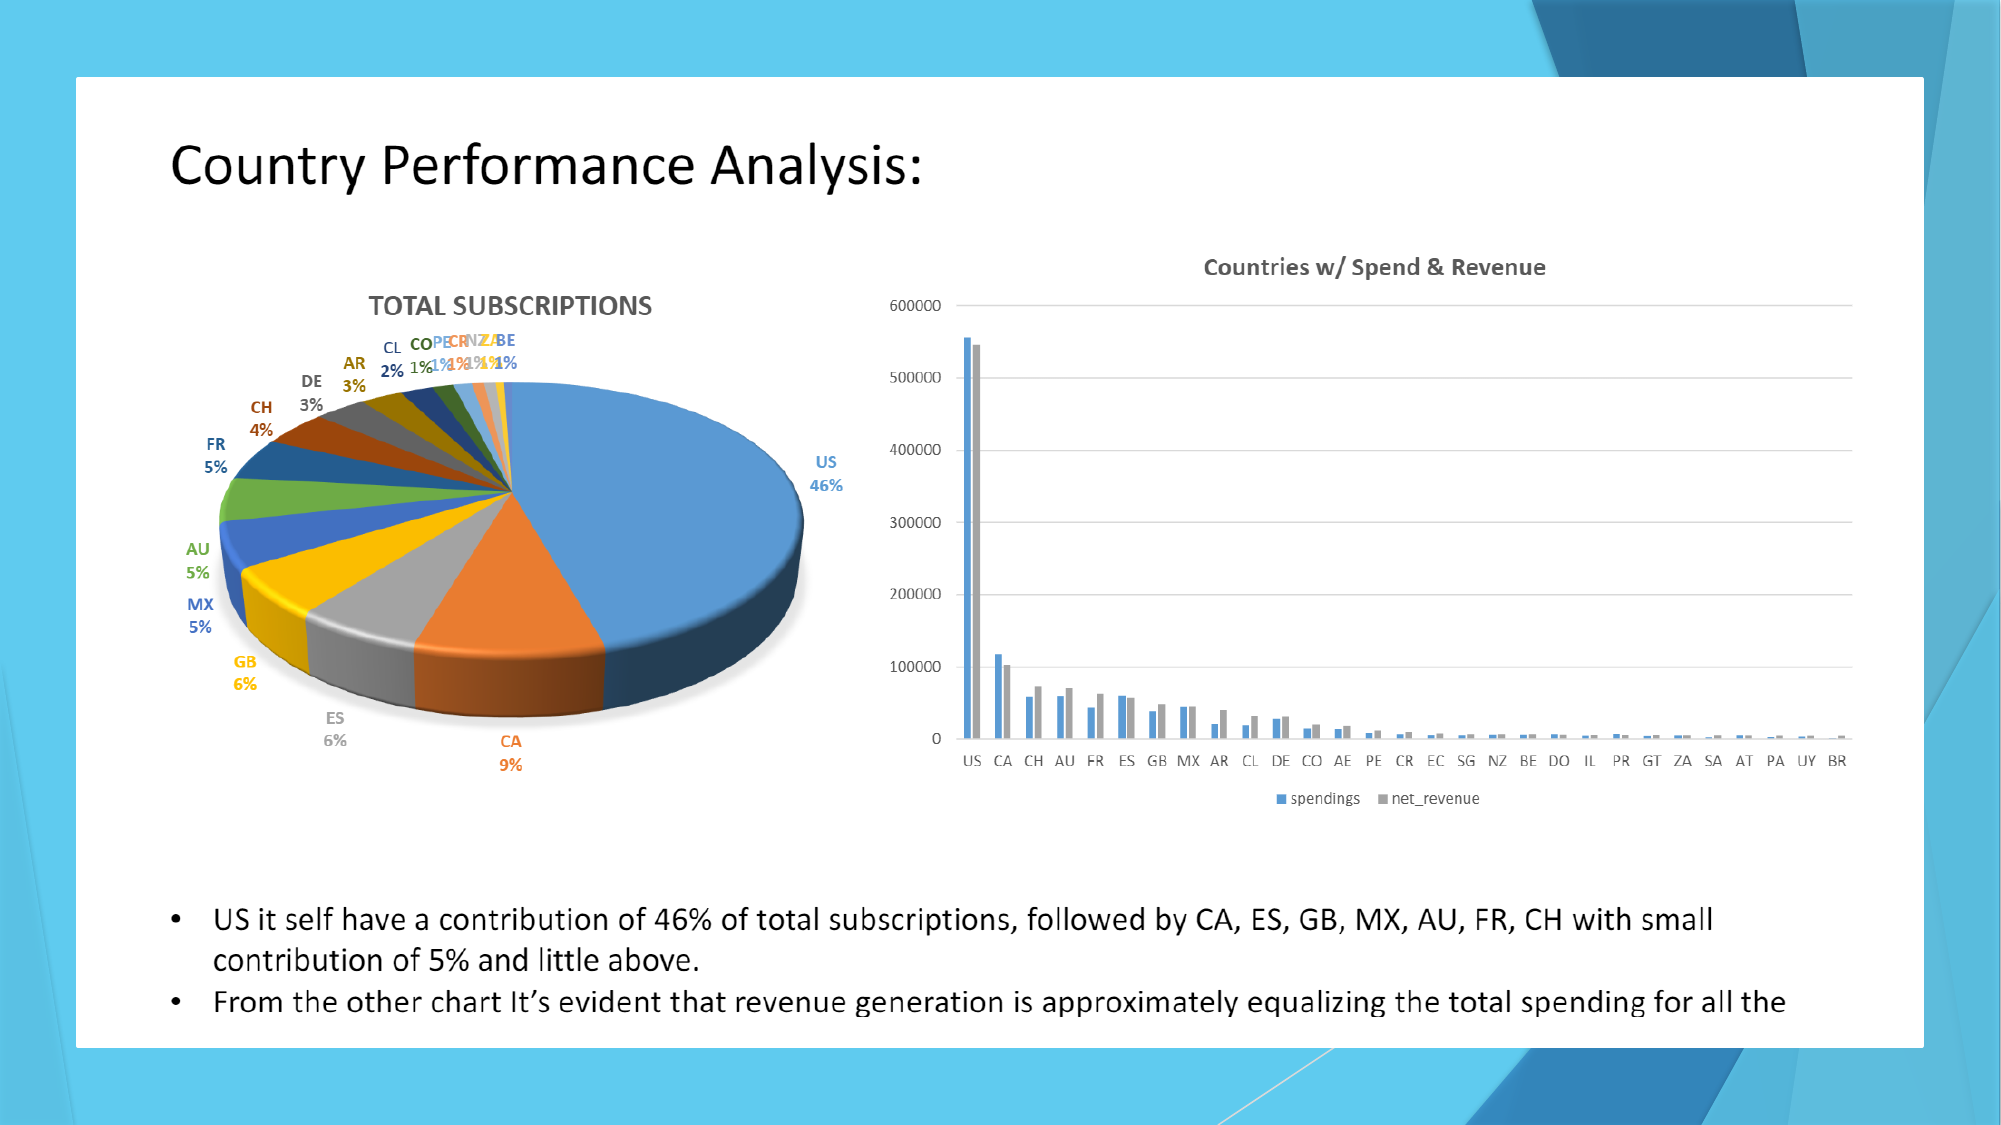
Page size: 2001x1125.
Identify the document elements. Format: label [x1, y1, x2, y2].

picture [82, 78, 1898, 1017]
text_box [0, 0, 2000, 1125]
